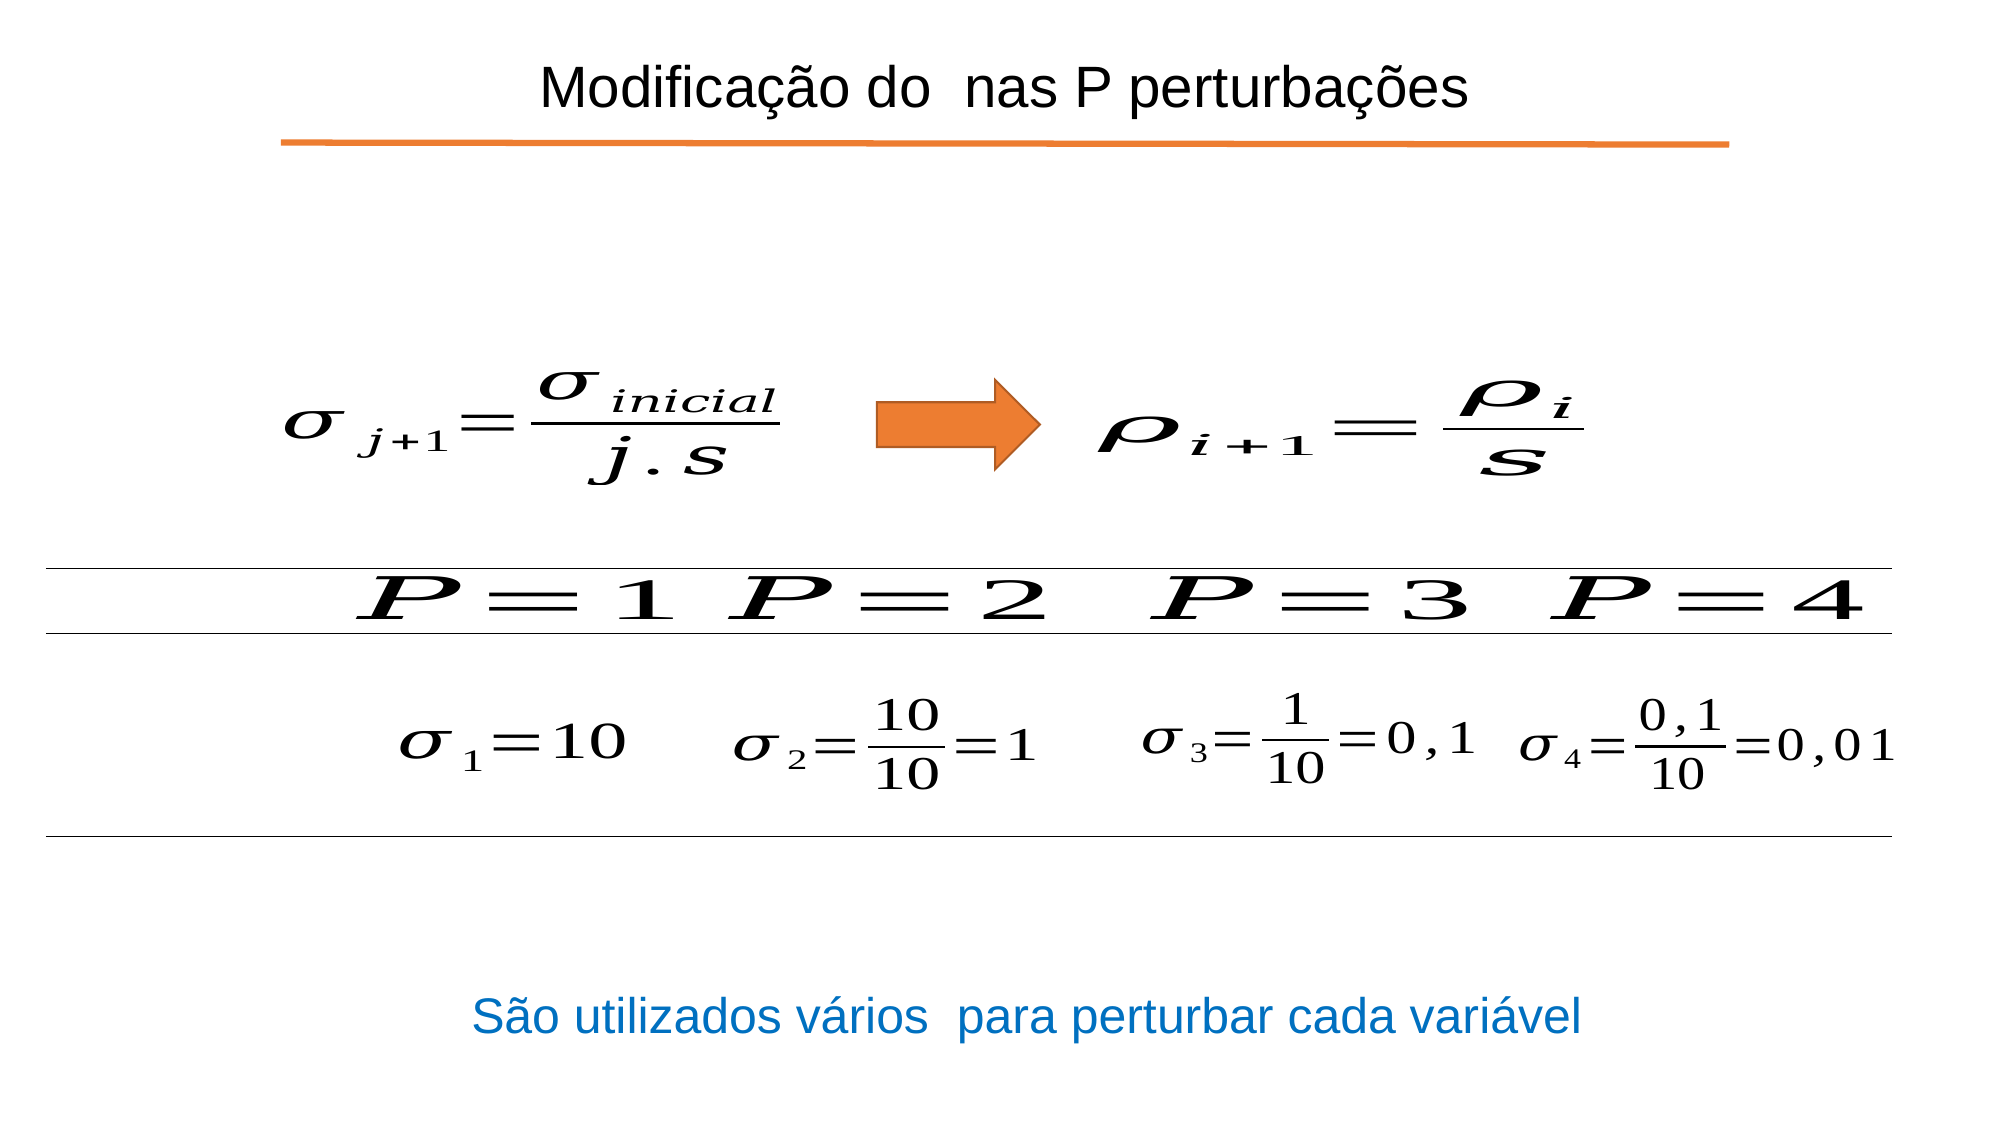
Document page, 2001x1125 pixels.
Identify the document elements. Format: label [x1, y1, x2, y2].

text_box [875, 377, 1042, 472]
